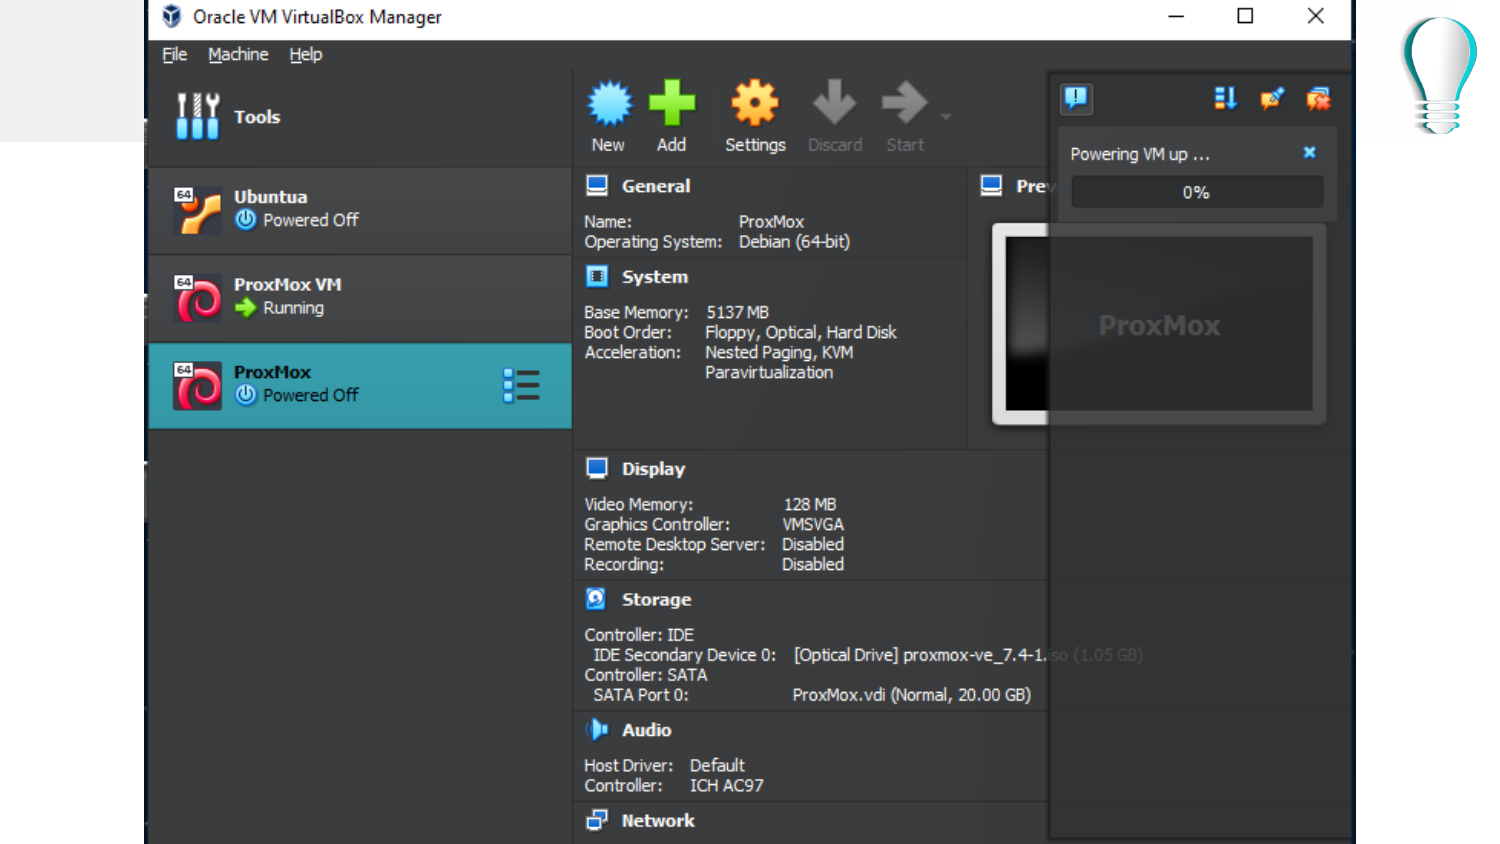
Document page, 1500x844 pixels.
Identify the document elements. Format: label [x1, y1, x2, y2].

picture [1398, 17, 1477, 134]
picture [143, 0, 1357, 844]
